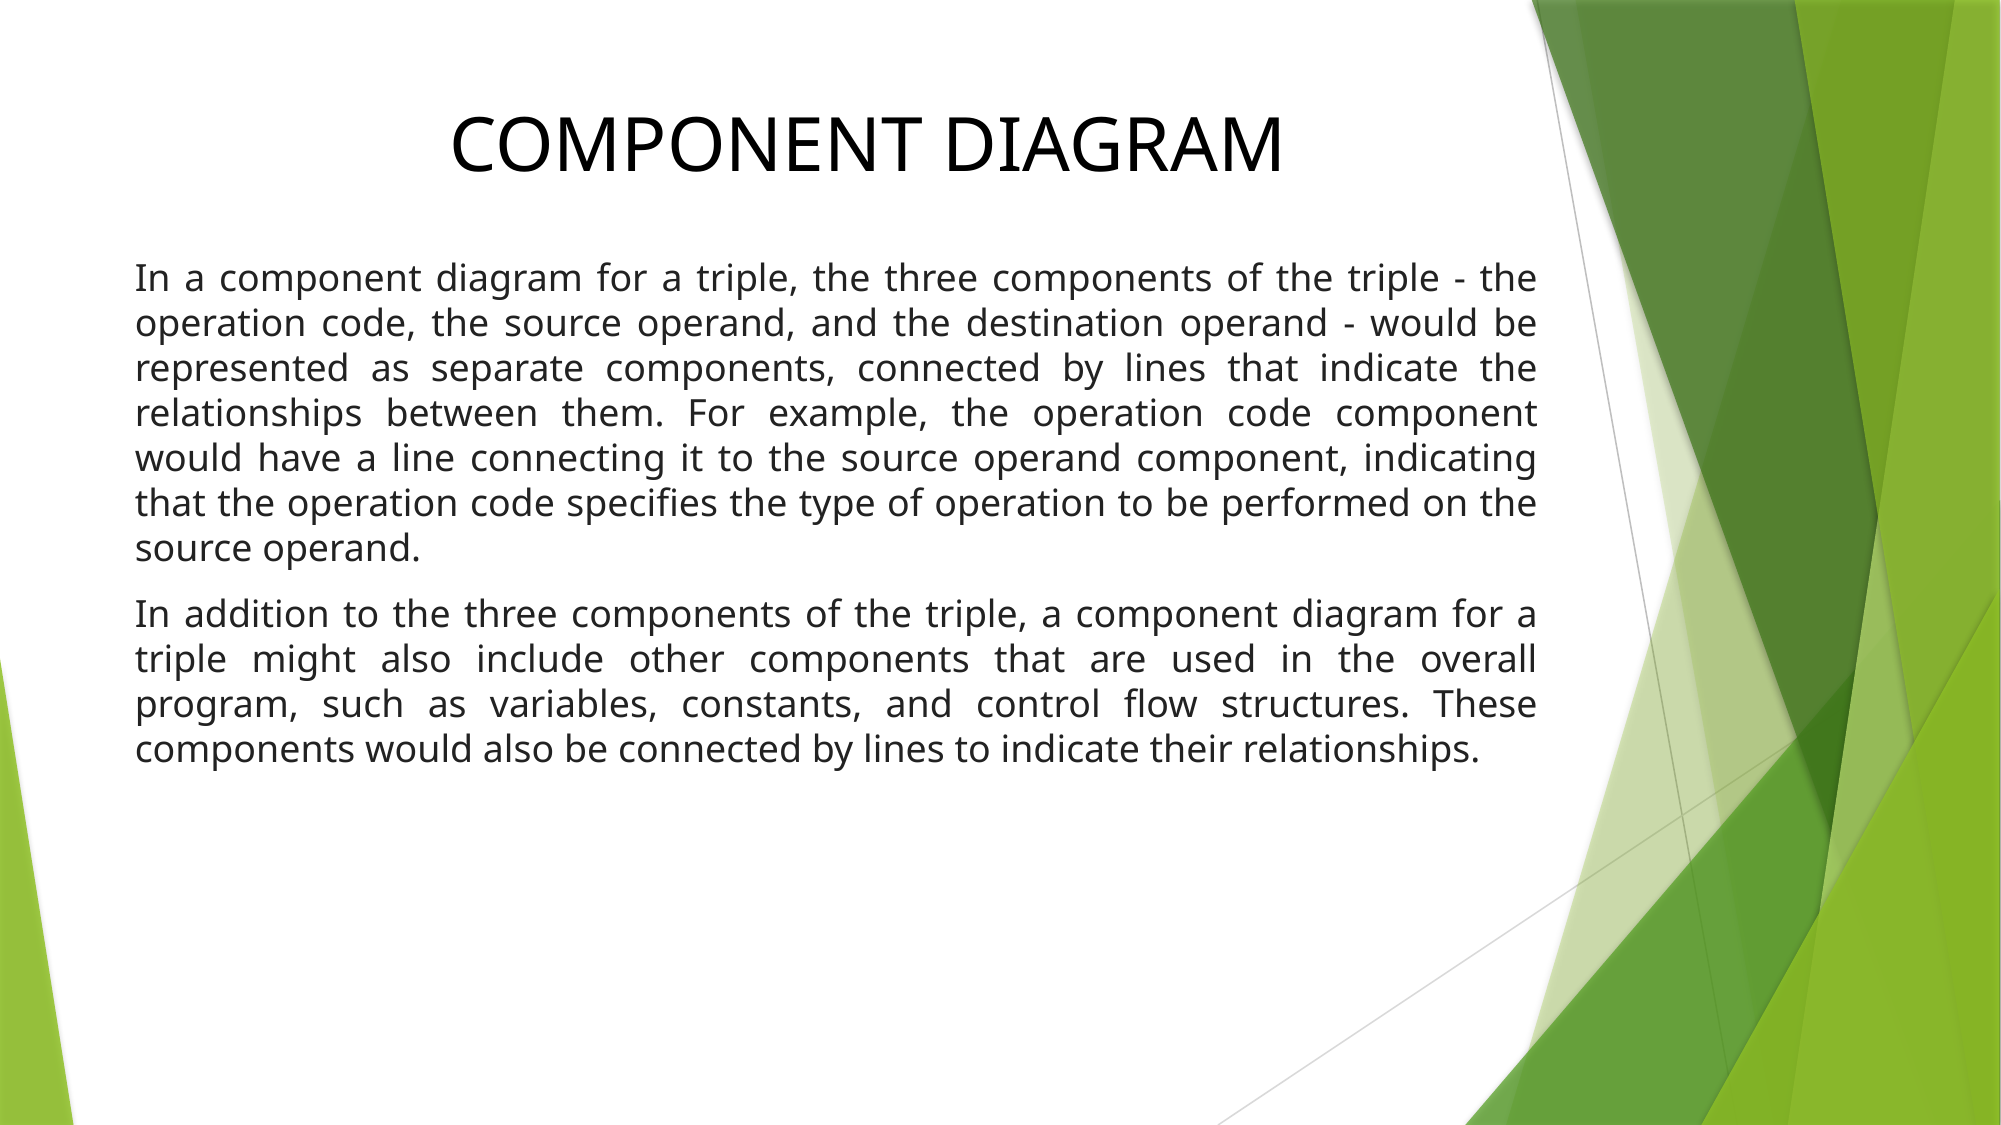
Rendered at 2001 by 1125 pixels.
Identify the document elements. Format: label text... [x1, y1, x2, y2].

text_box COMPONENT DIAGRAM [357, 88, 1359, 194]
text_box In a component diagram for a triple, the three components of the triple - the operation code, the source operand, and the destination operand - would be represented as separate components, connected by lines that indicate the relationships between them. For example, the operation code component would have a line connecting it to the source operand component, indicating that the operation code specifies the type of operation to be performed on the source operand. In addition to the three components of the triple, a component diagram for a triple might also include other components that are used in the overall program, such as variables, constants, and control flow structures. These components would also be connected by lines to indicate their relationships. [120, 246, 1554, 777]
